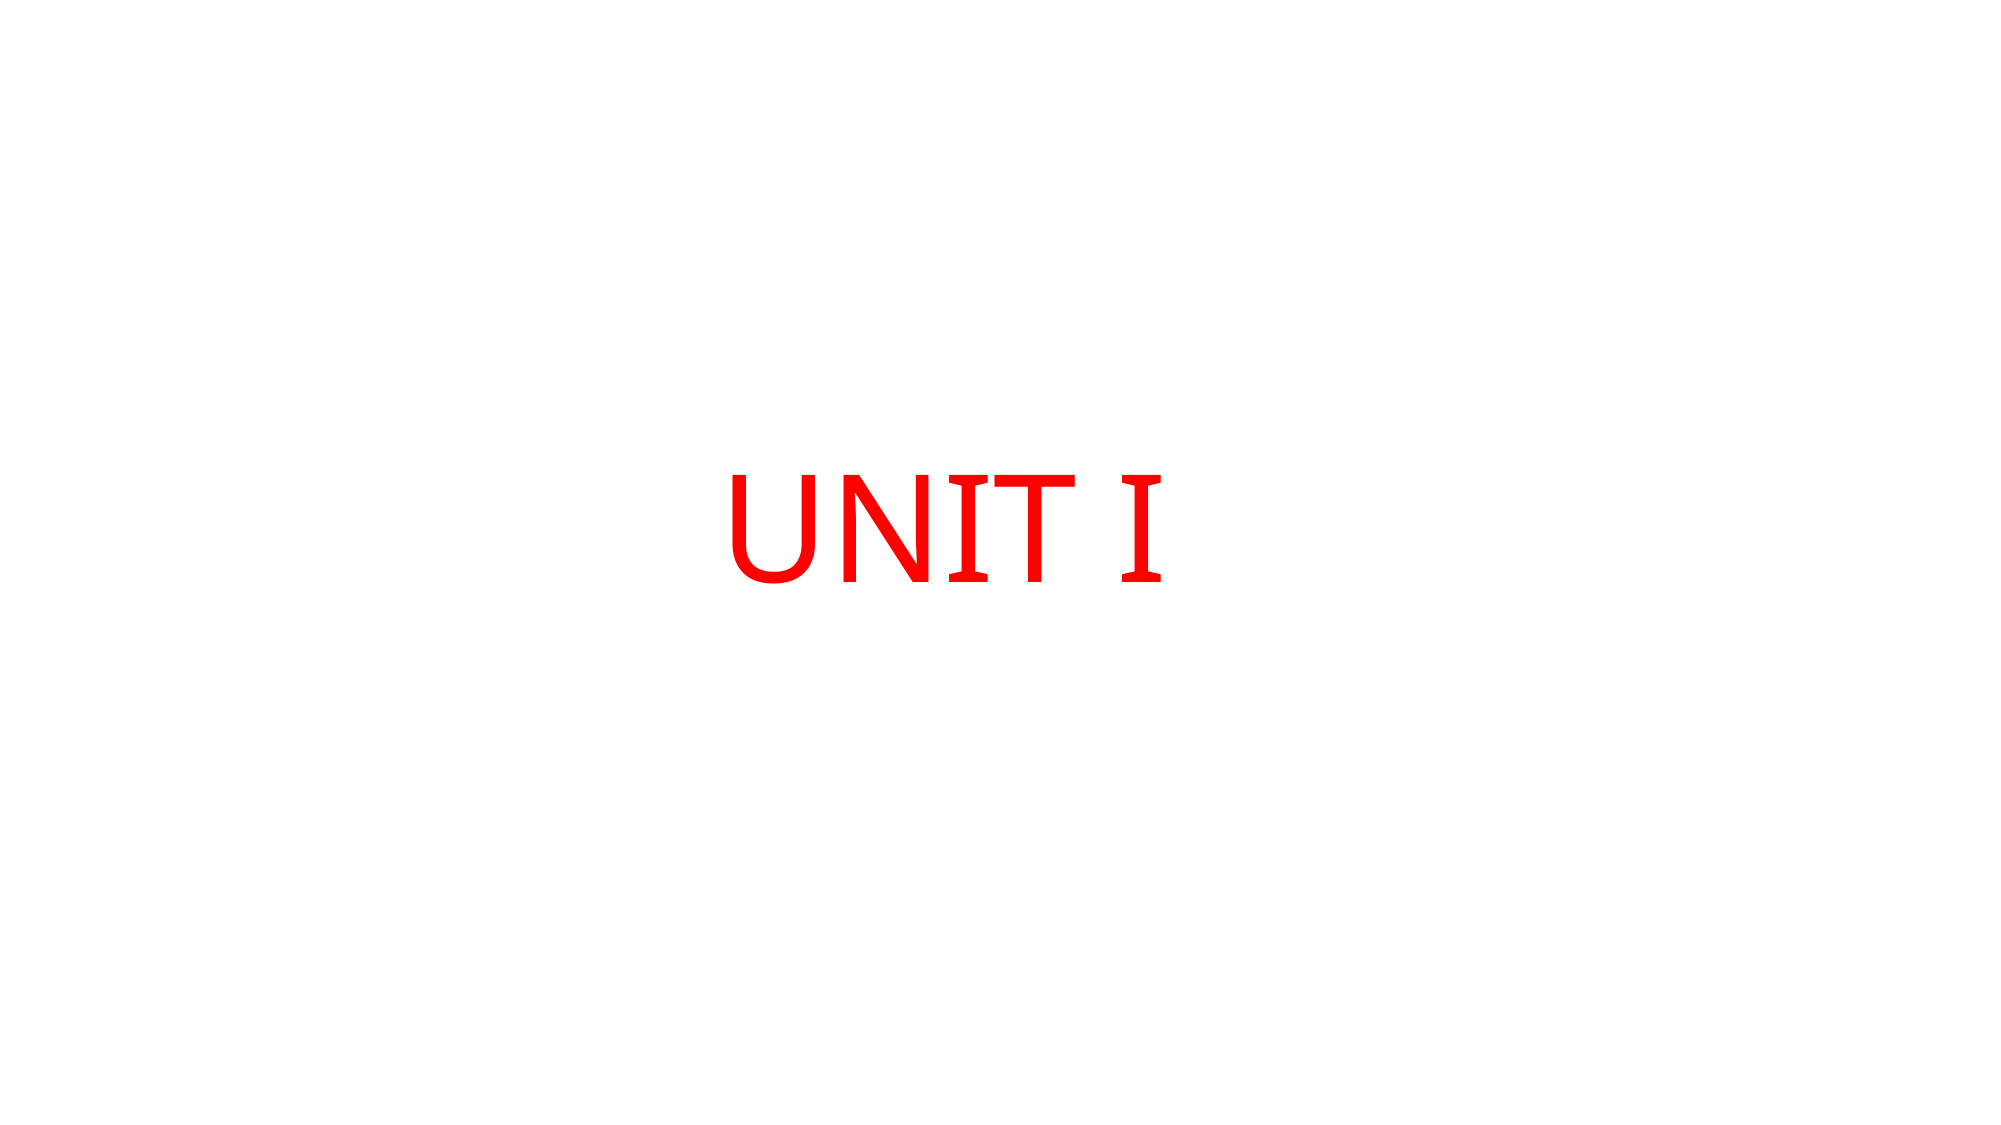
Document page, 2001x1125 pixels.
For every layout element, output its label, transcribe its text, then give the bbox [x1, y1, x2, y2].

title UNIT I [81, 413, 1807, 632]
